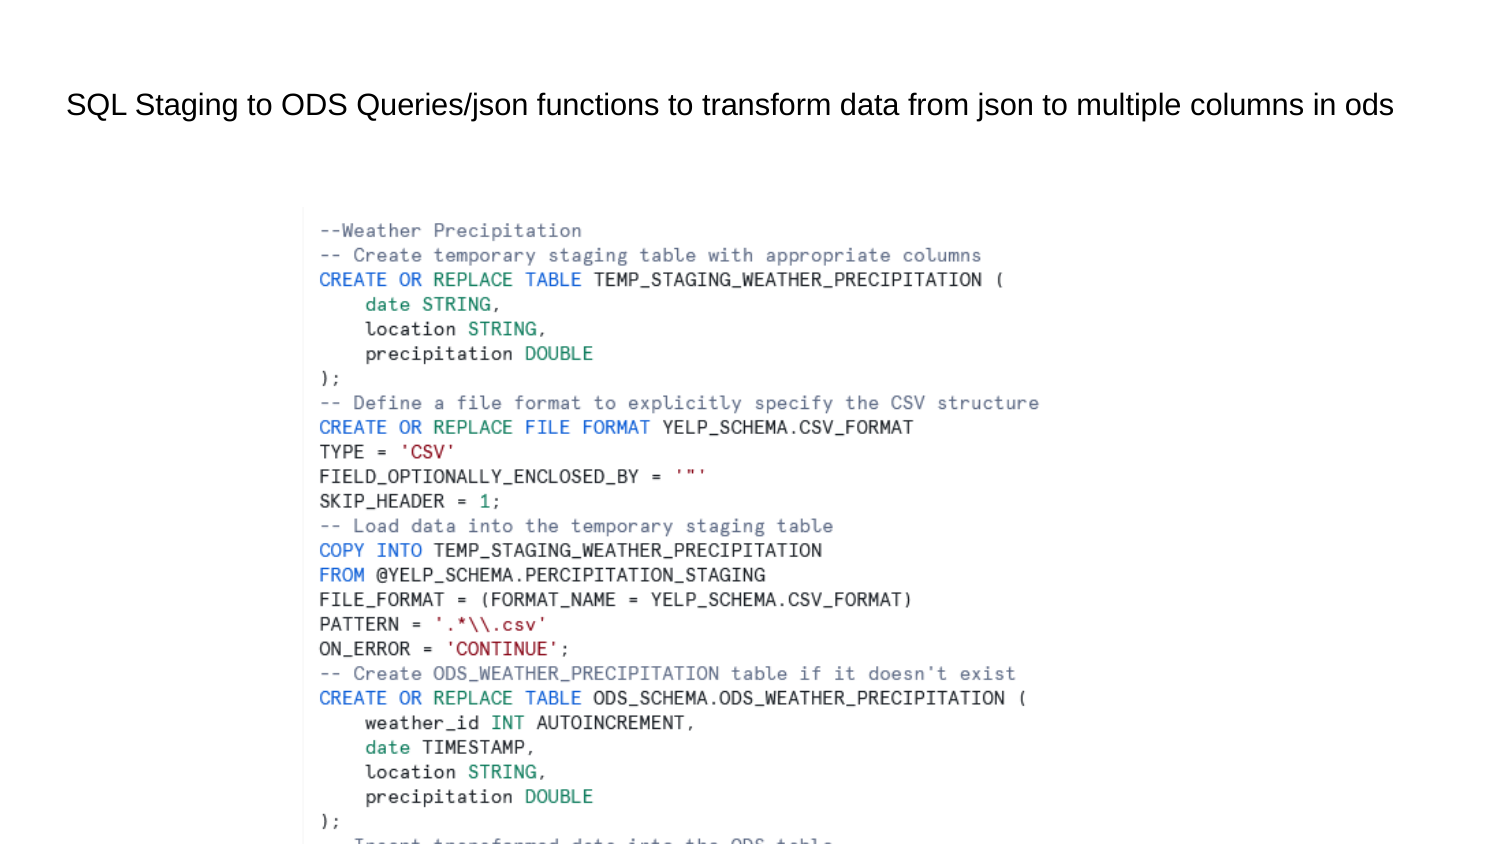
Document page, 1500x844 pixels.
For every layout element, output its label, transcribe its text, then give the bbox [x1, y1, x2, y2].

title SQL Staging to ODS Queries/json functions to transform data from json to multiple columns in ods [51, 72, 1449, 167]
picture [293, 207, 1236, 844]
